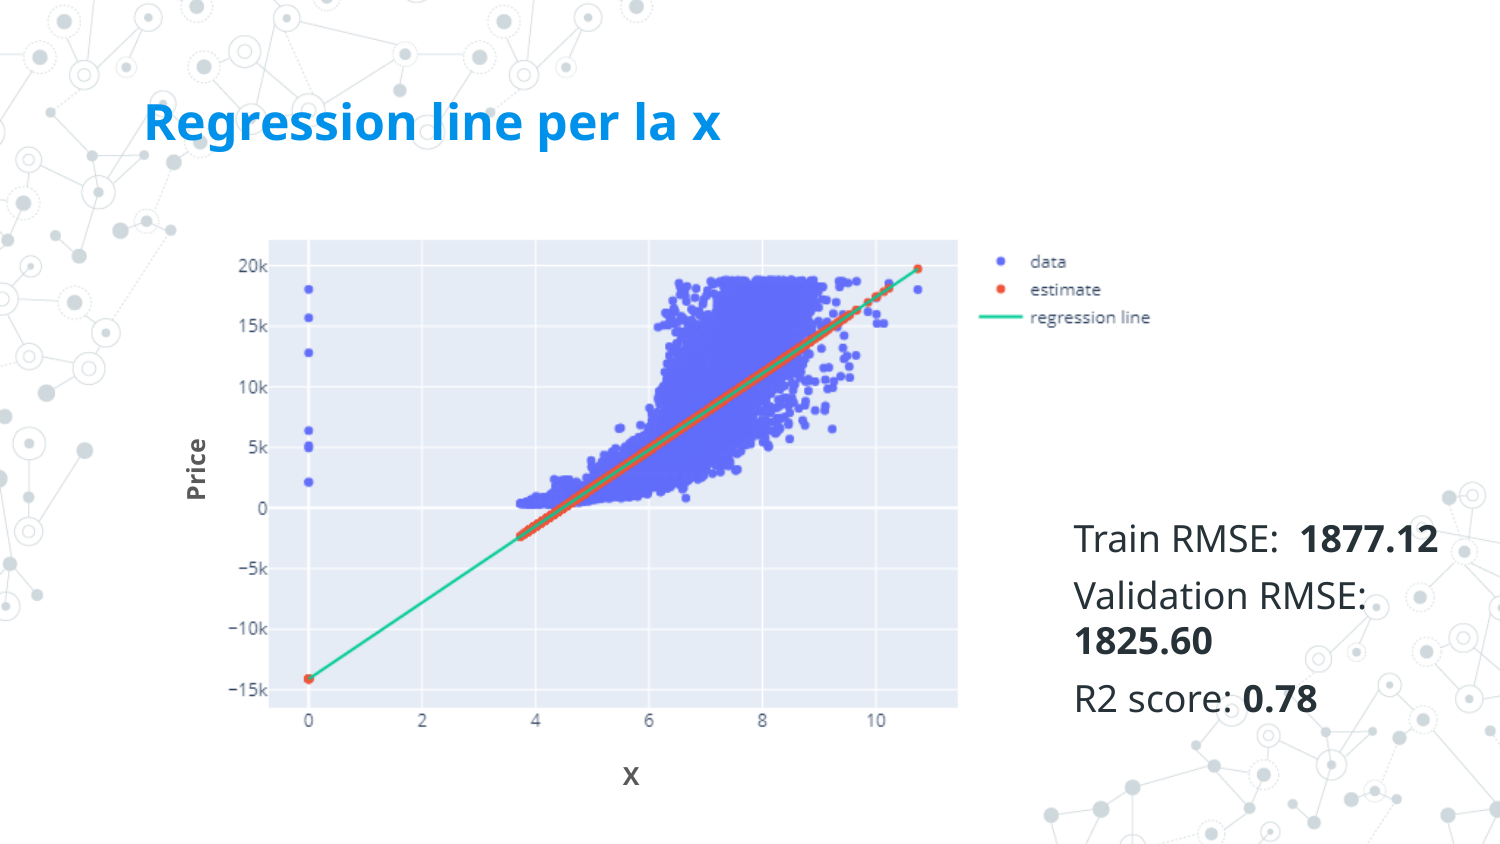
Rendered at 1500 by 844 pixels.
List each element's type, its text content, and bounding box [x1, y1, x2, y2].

title Regression line per la x [128, 50, 1372, 166]
list Train RMSE: 1877.12 Validation RMSE: 1825.60 R2 score: 0.78 [1179, 499, 1500, 744]
title X [607, 758, 752, 806]
title Price [177, 373, 219, 517]
picture [0, 0, 1500, 844]
